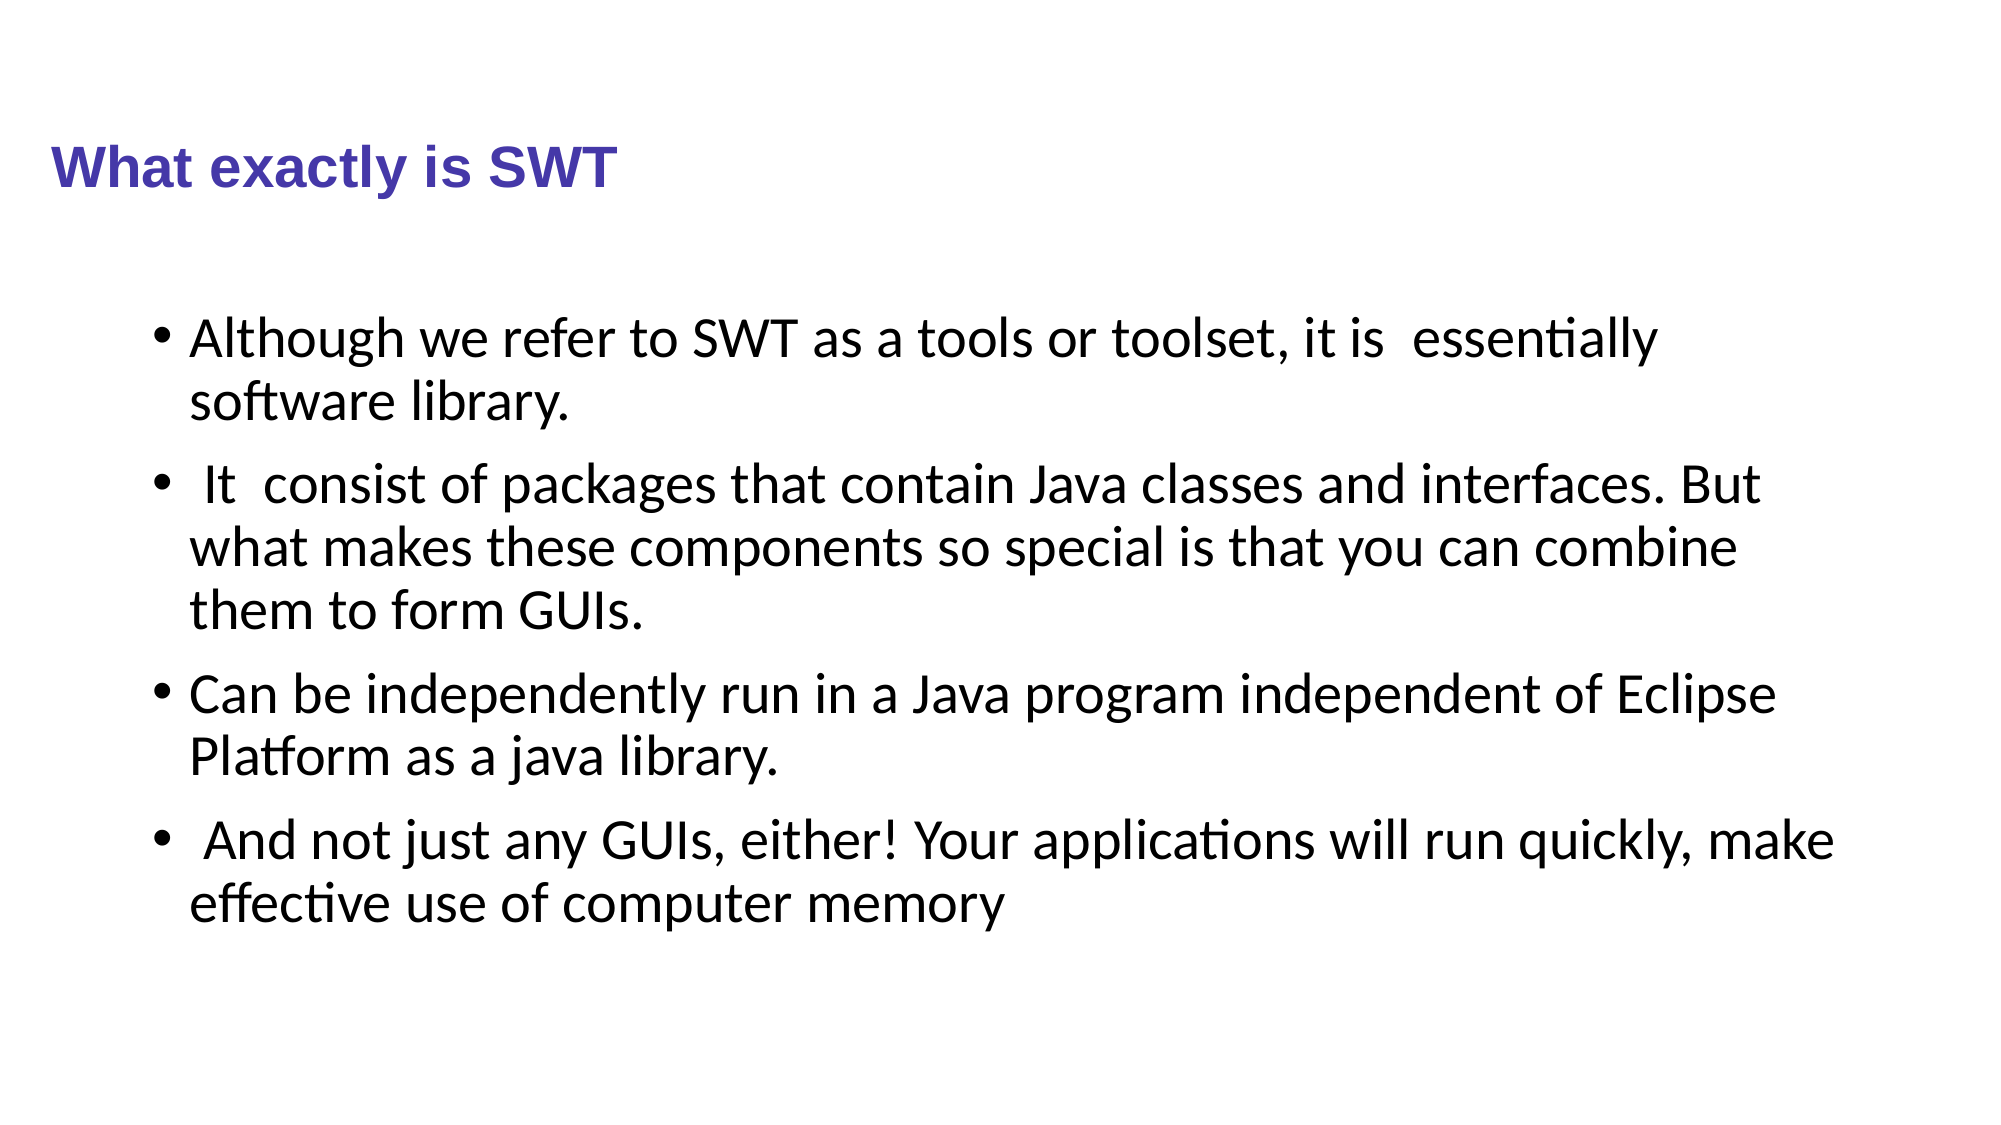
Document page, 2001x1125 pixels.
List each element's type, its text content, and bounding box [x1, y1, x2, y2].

title What exactly is SWT [36, 59, 1762, 278]
list Although we refer to SWT as a tools or toolset, it is essentially software library. It consist of packages that contain Java classes and interfaces. But what makes these components so special is that you can combine them to form GUIs. Can be independently run in a Java program independent of Eclipse Platform as a java library. And not just any GUIs, either! Your applications will run quickly, make effective use of computer memory [137, 299, 1863, 1014]
